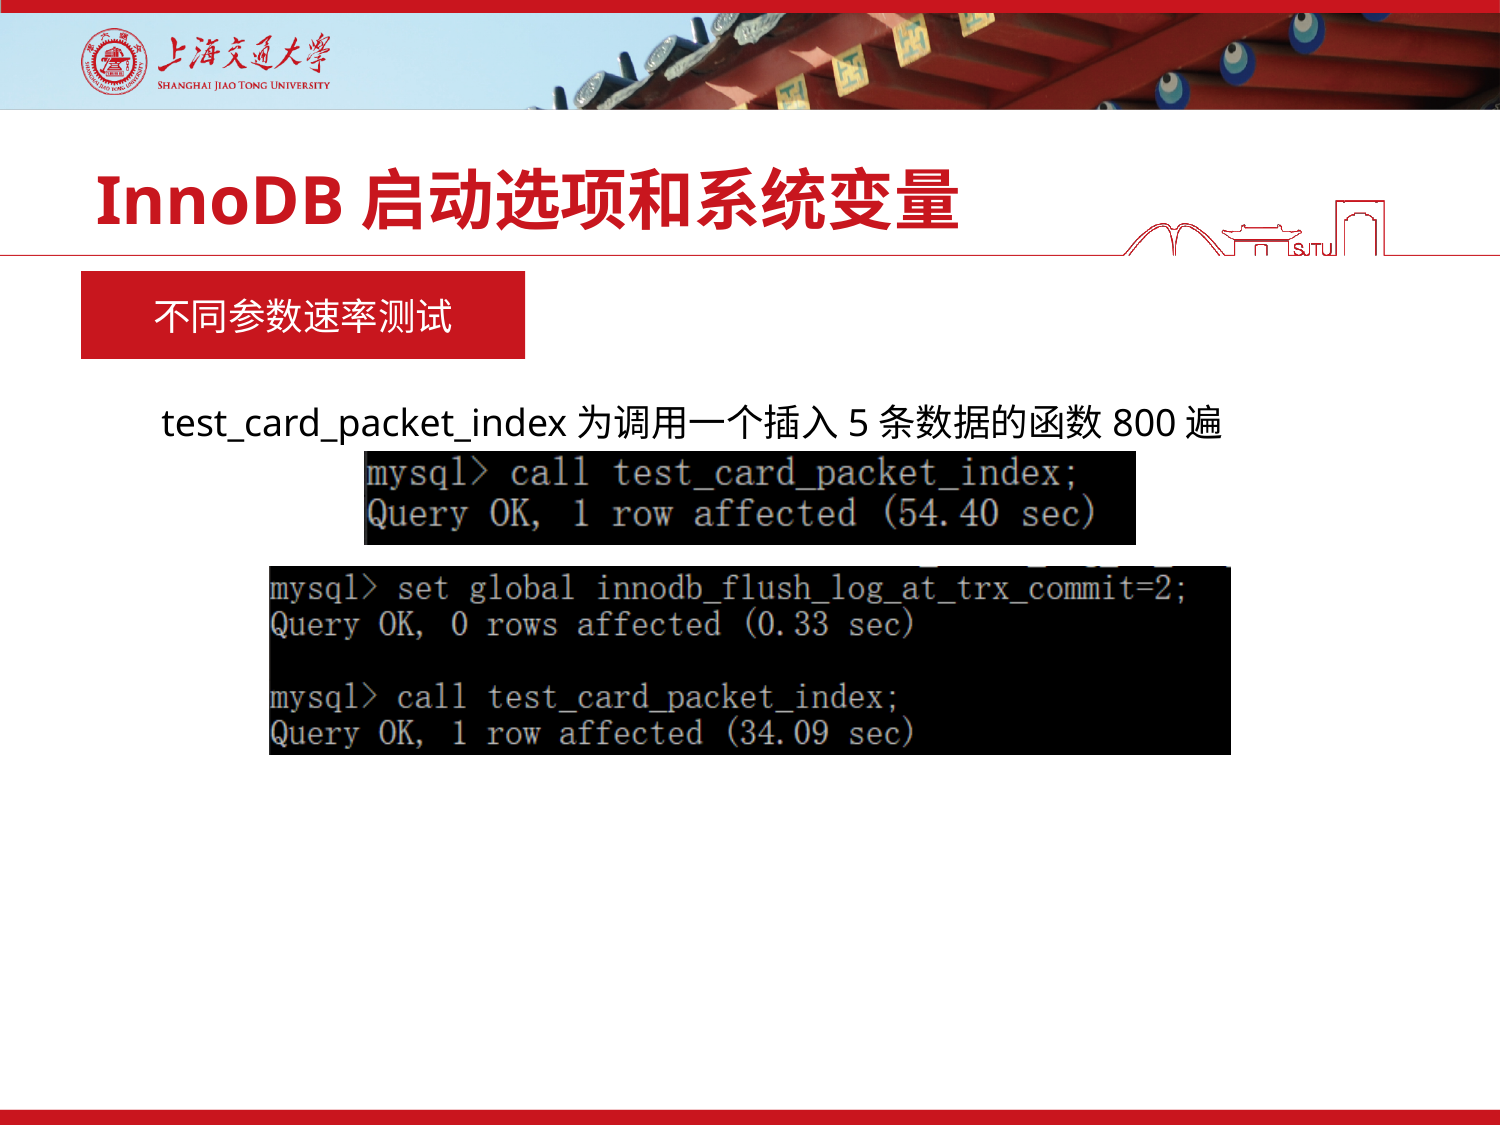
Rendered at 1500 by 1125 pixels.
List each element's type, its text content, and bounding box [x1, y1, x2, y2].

text_box test_card_packet_index为调用一个插入5条数据的函数800遍 [146, 391, 1354, 451]
text_box 不同参数速率测试 [80, 270, 526, 360]
picture [269, 566, 1231, 755]
title InnoDB启动选项和系统变量 [81, 160, 1455, 255]
picture [0, 200, 1500, 256]
picture [364, 451, 1136, 545]
picture [0, 0, 1500, 110]
